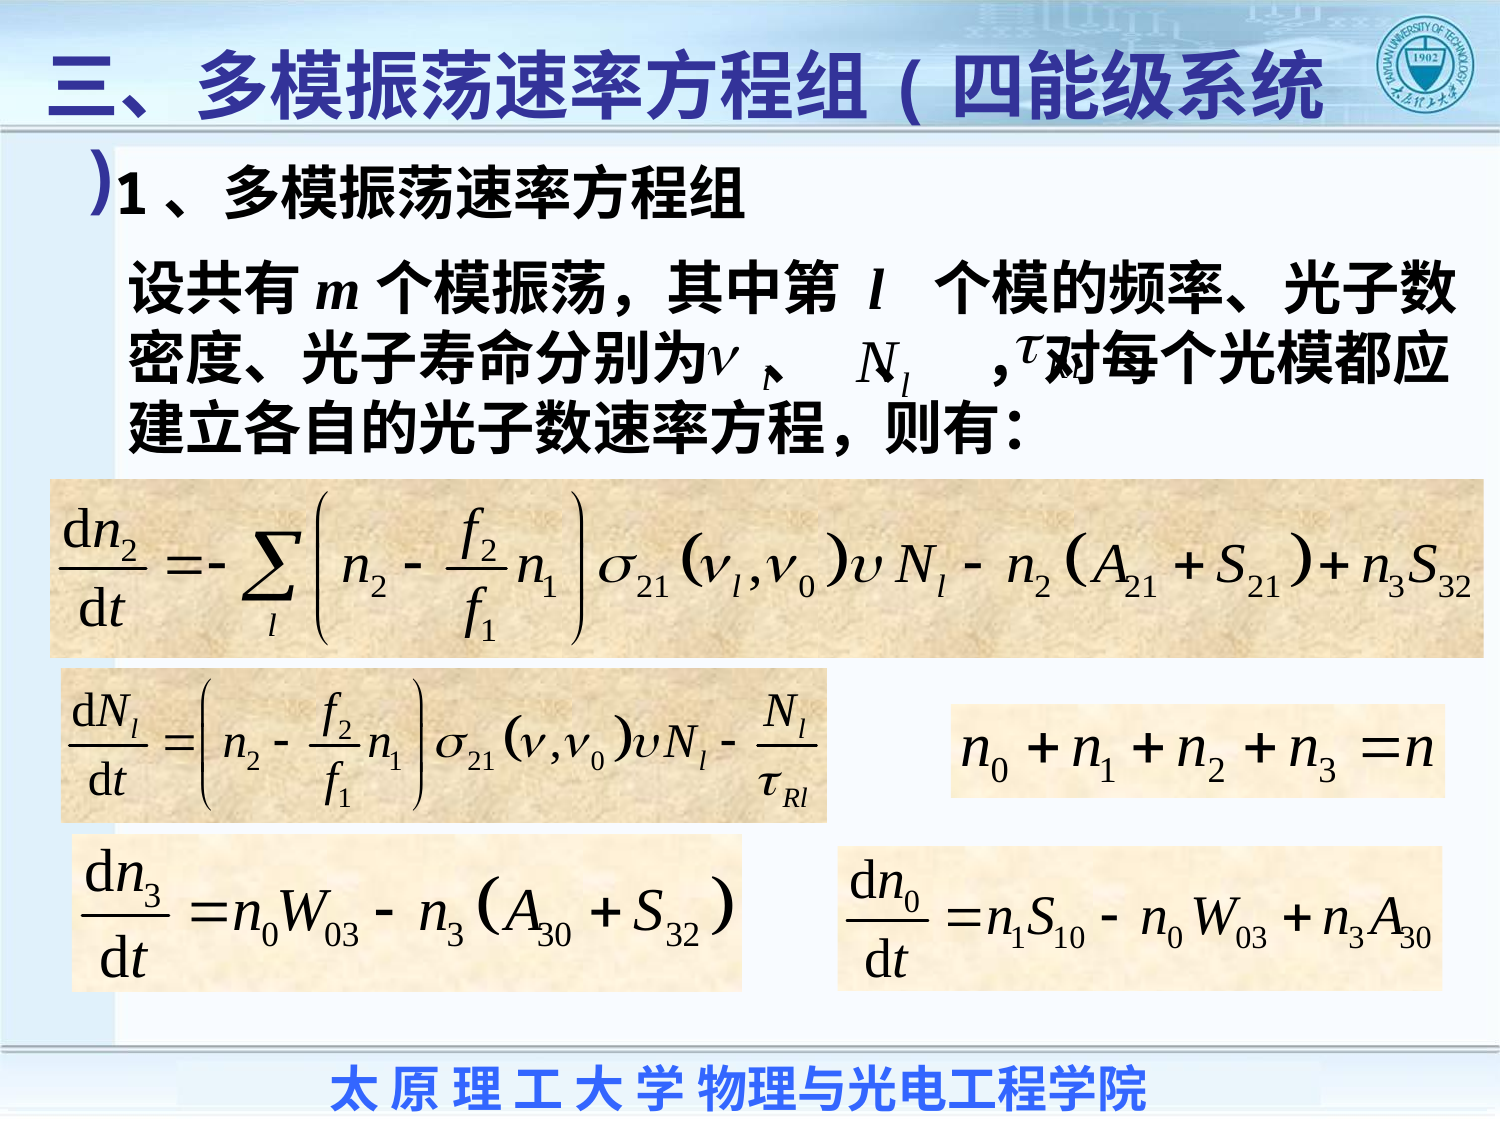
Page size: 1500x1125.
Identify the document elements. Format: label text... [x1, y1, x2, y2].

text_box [702, 314, 781, 402]
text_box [1009, 302, 1093, 395]
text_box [837, 845, 1443, 991]
text_box 1、多模振荡速率方程组 [100, 148, 904, 234]
text_box 三、多模振荡速率方程组(四能级系统 ) [29, 30, 1376, 226]
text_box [60, 668, 828, 823]
picture [0, 0, 1500, 1123]
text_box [49, 479, 1484, 658]
text_box 设共有m个模振荡，其中第 l 个模的频率、光子数密度、光子寿命分别为 、 、 ，对每个光模都应建立各自的光子数速率方程，则有： [112, 243, 1500, 469]
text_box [844, 321, 923, 410]
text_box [950, 703, 1446, 798]
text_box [71, 833, 743, 992]
